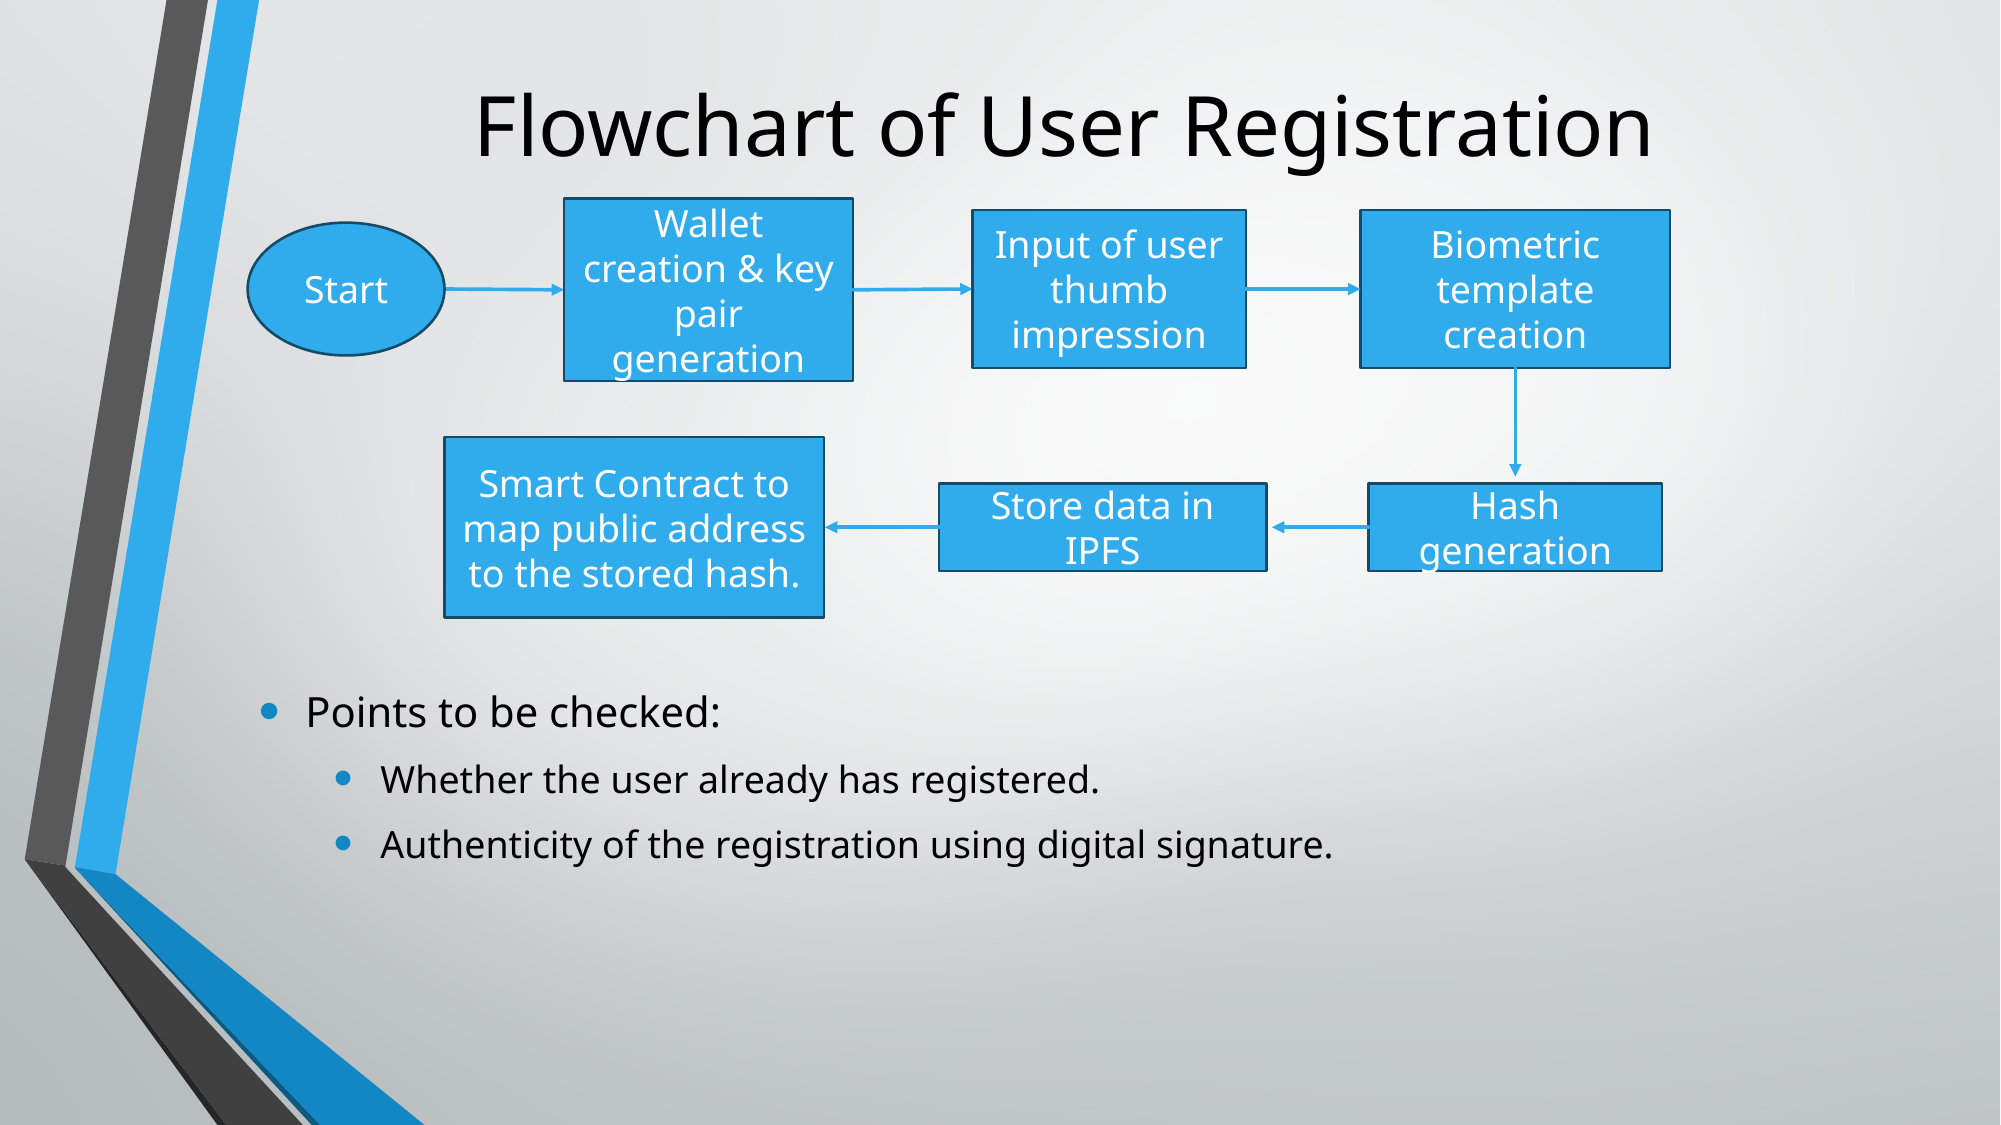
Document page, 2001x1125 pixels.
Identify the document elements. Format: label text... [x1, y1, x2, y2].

list Points to be checked: Whether the user already has registered. Authenticity of the registration using digital signature. [243, 190, 1887, 950]
text_box Store data in IPFS [938, 482, 1268, 572]
text_box Wallet creation & key pair generation [563, 197, 854, 382]
text_box Smart Contract to map public address to the stored hash. [443, 436, 825, 619]
title Flowchart of User Registration [243, 31, 1887, 190]
text_box Input of user thumb impression [971, 209, 1247, 369]
text_box Hash generation [1367, 482, 1663, 572]
text_box Biometric template creation [1359, 209, 1671, 369]
text_box Start [246, 221, 446, 357]
